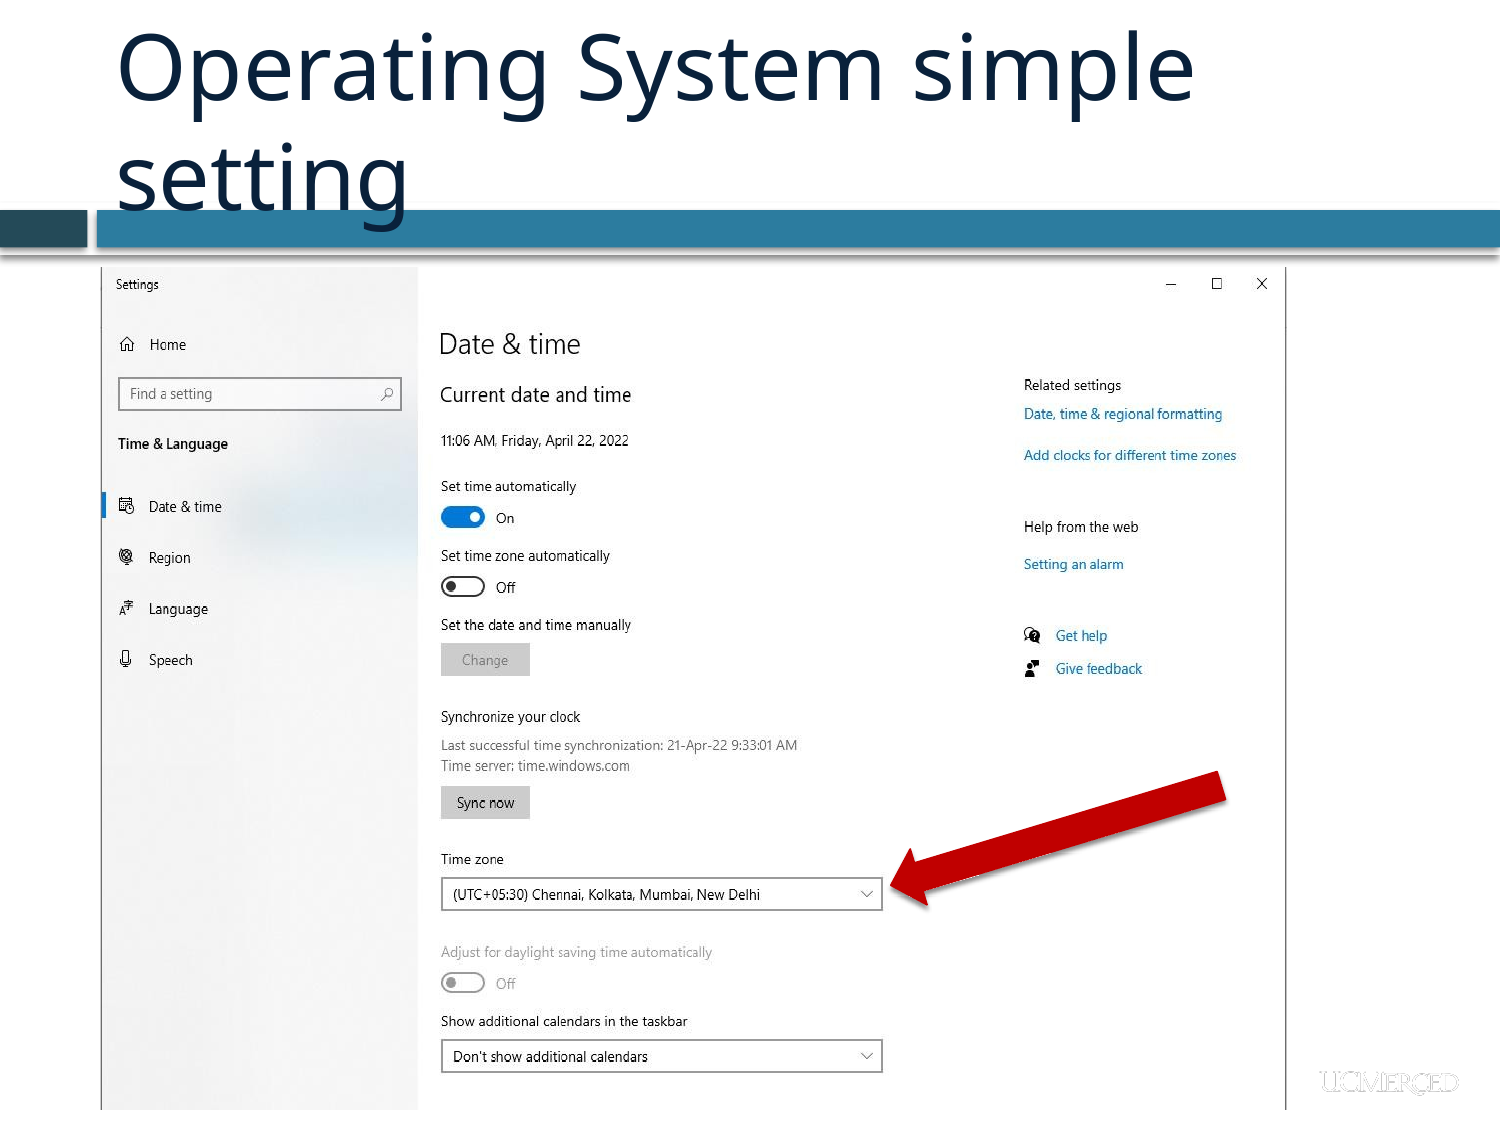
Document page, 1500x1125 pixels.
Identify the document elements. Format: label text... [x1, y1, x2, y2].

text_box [100, 267, 1287, 1110]
title Operating System simple setting [100, 37, 1438, 200]
